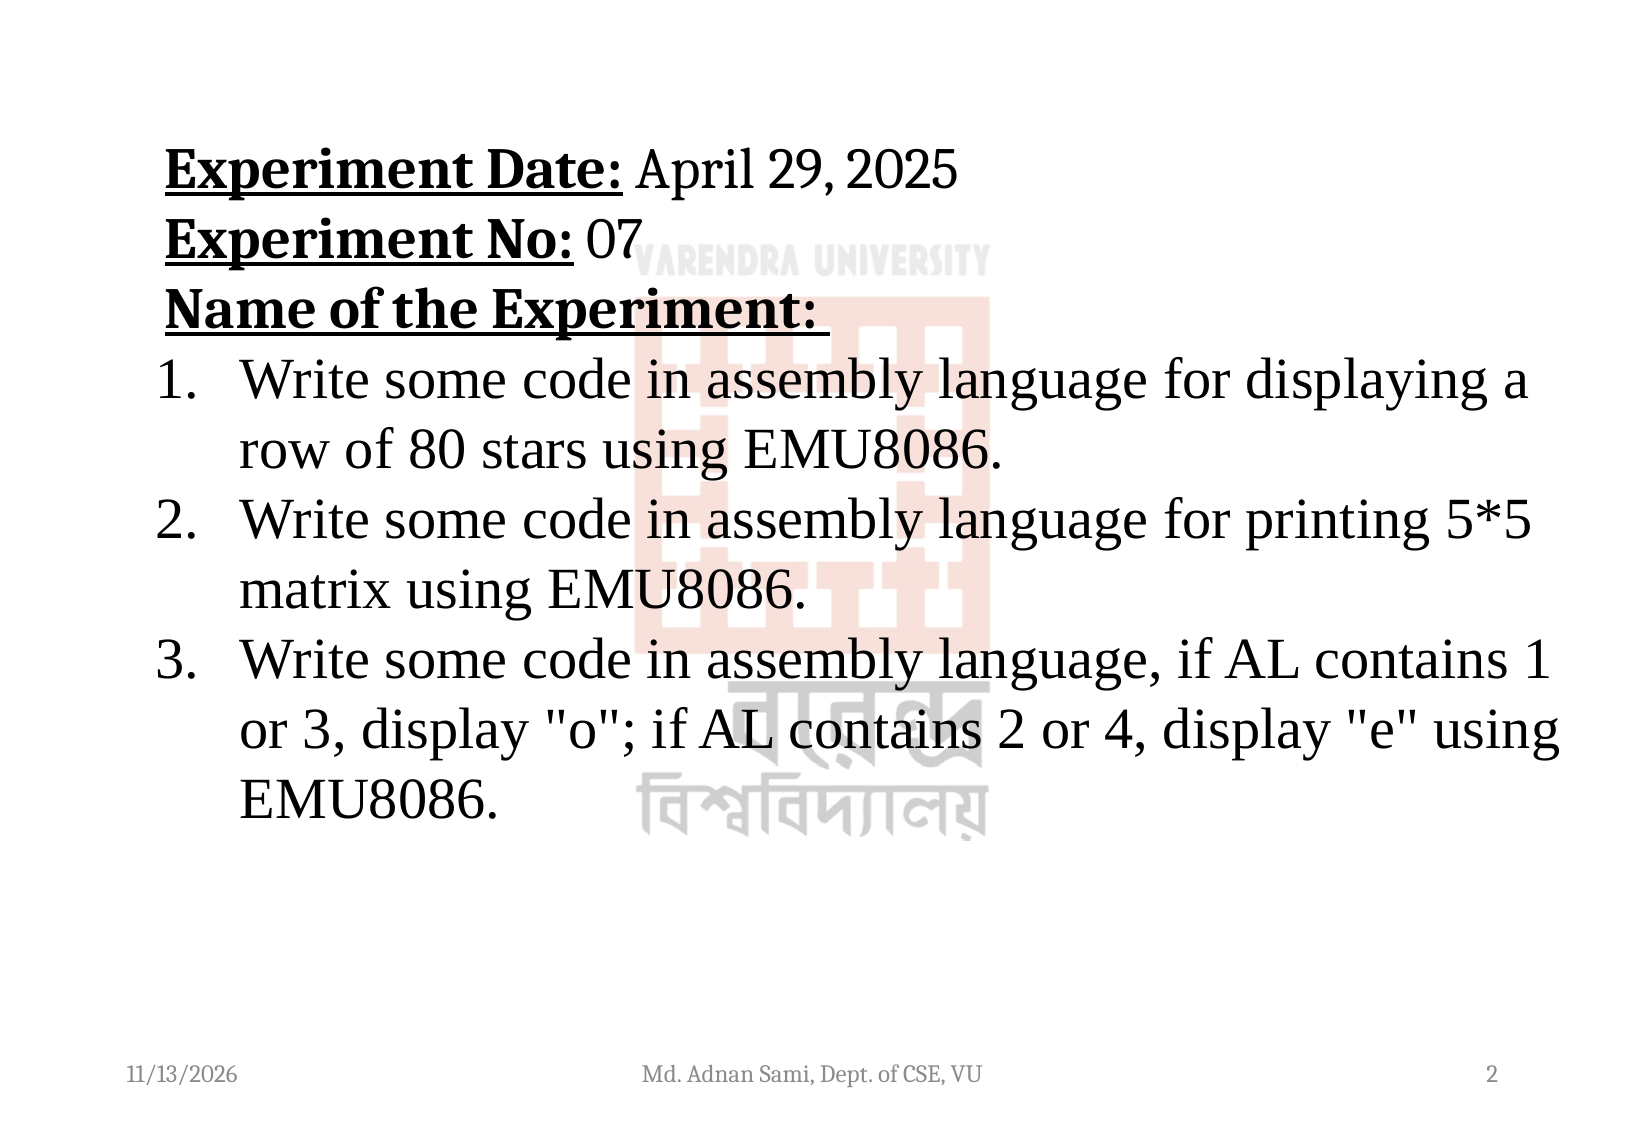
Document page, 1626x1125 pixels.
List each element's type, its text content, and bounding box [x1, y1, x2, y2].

footer Md. Adnan Sami, Dept. of CSE, VU [538, 1042, 1087, 1103]
text_box Experiment Date: April 29, 2025 Experiment No: 07 Name of the Experiment: Write some code in assembly language for displaying a row of 80 stars using EMU8086. Write some code in assembly language for printing 5*5 matrix using EMU8086. Write some code in assembly language, if AL contains 1 or 3, display "o"; if AL contains 2 or 4, display "e" using EMU8086. [0, 122, 1625, 838]
slide_number 2 [1147, 1042, 1514, 1103]
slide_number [111, 1042, 478, 1103]
